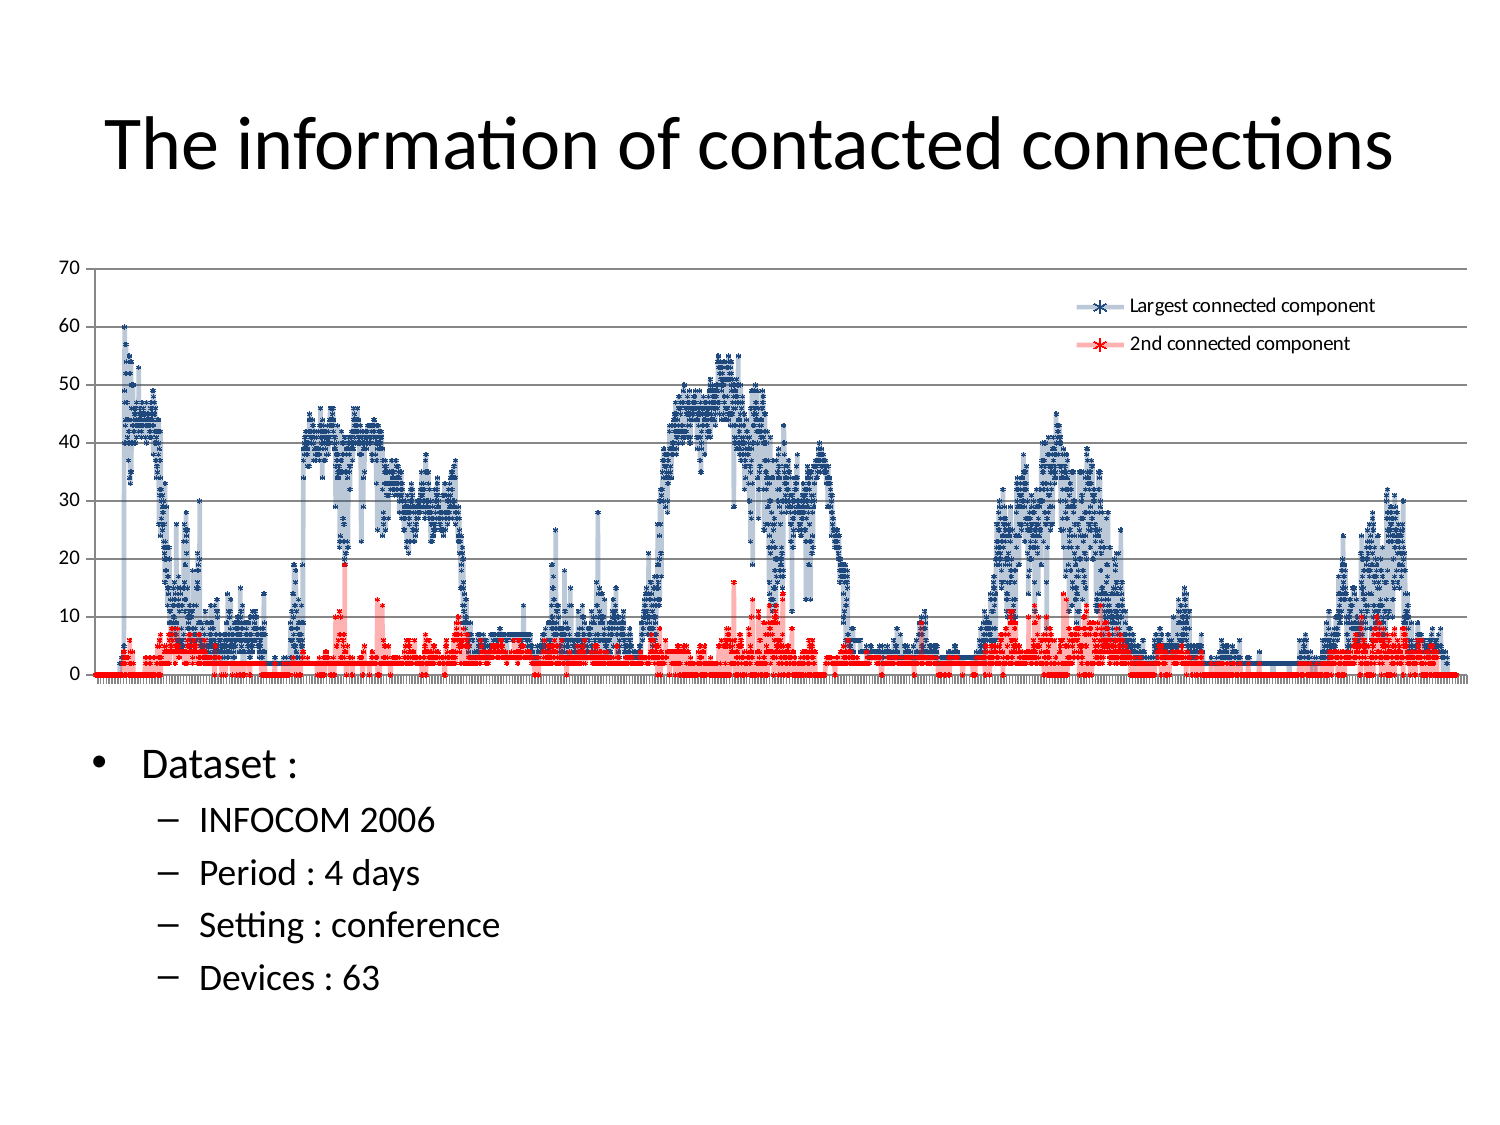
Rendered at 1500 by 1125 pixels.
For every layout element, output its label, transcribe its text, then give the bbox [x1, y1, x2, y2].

title The information of contacted connections [75, 45, 1425, 233]
chart [17, 255, 1483, 717]
list Dataset : INFOCOM 2006 Period : 4 days Setting : conference Devices : 63 [76, 727, 1425, 1005]
